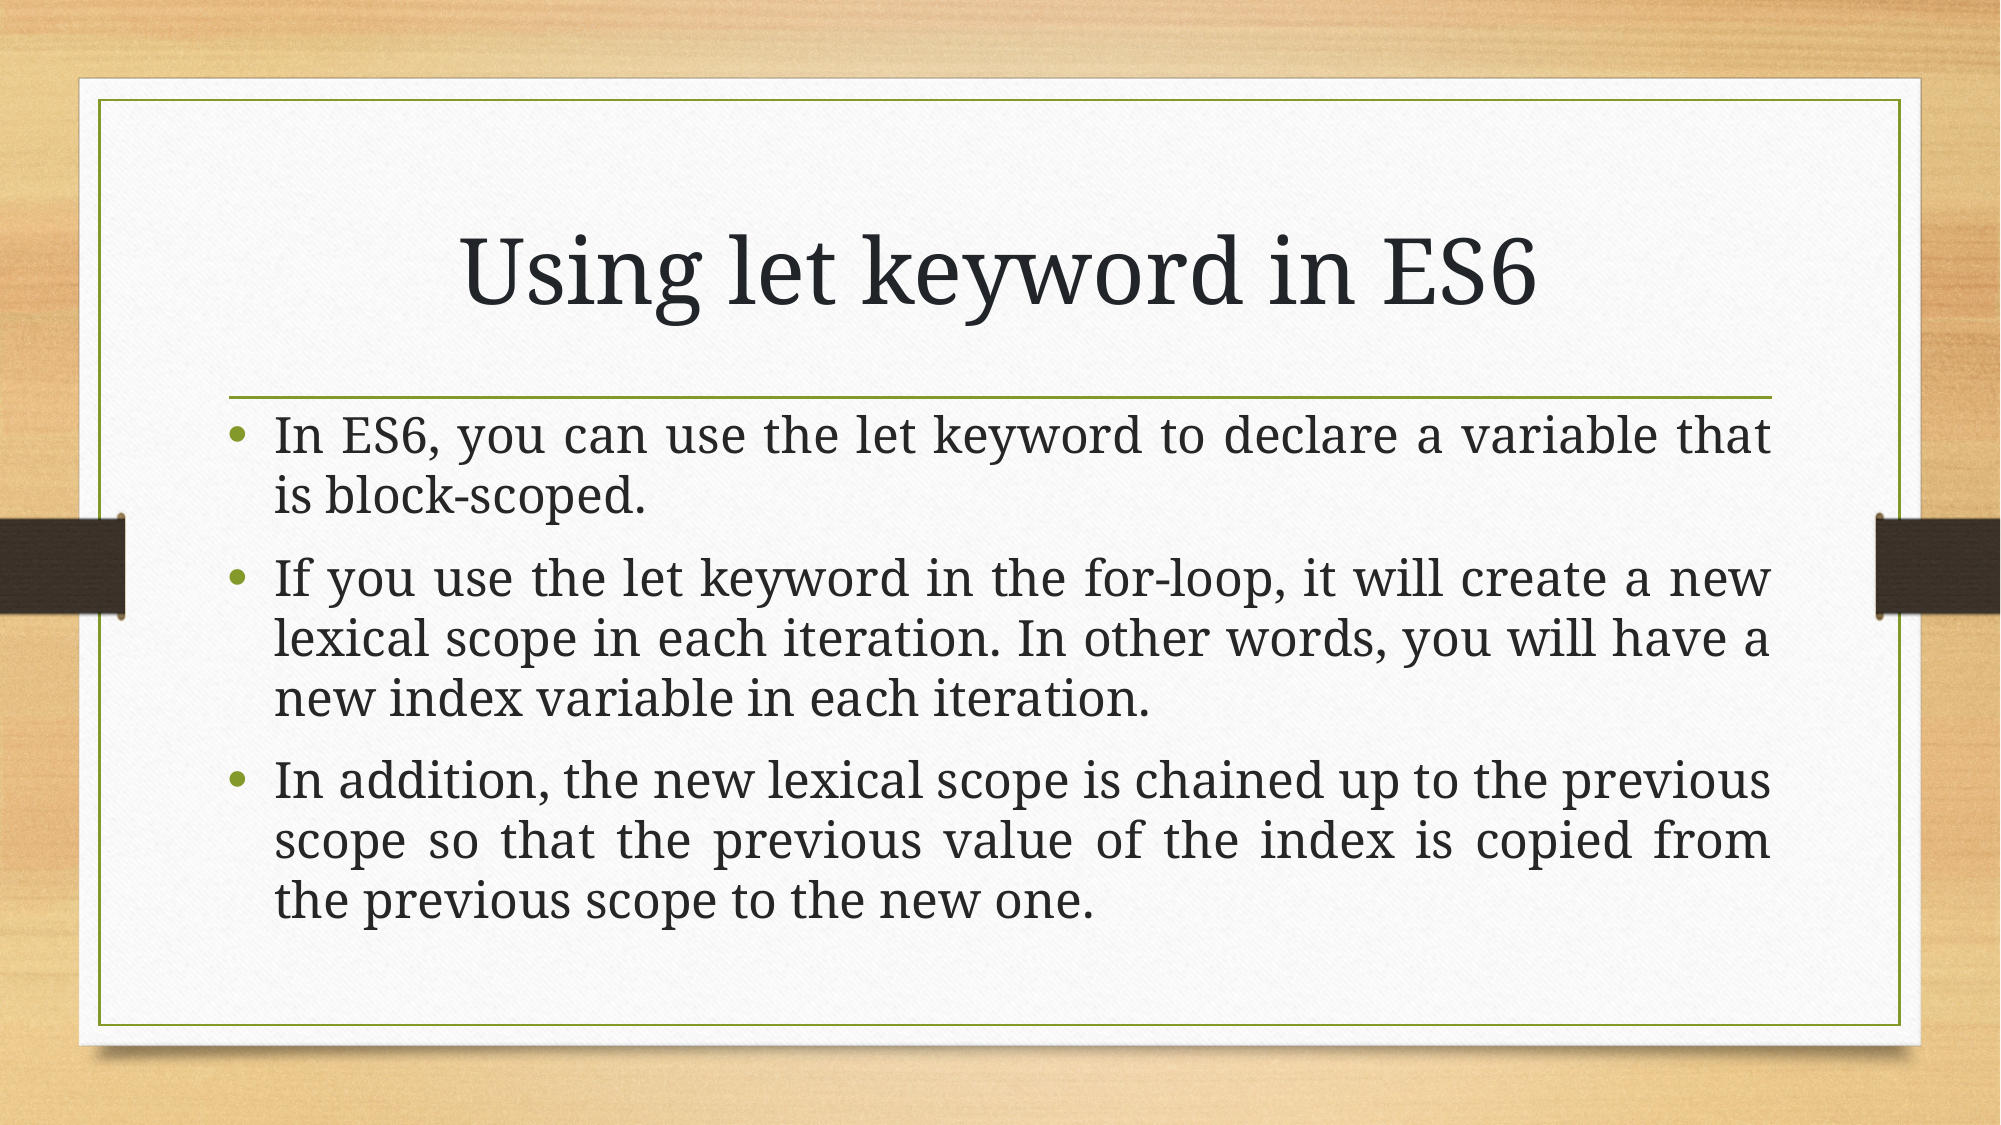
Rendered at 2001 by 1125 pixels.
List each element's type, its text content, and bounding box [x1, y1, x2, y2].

picture [0, 0, 2001, 1125]
title Using let keyword in ES6 [212, 161, 1788, 375]
list In ES6, you can use the let keyword to declare a variable that is block-scoped. If you use the let keyword in the for-loop, it will create a new lexical scope in each iteration. In other words, you will have a new index variable in each iteration. In addition, the new lexical scope is chained up to the previous scope so that the previous value of the index is copied from the previous scope to the new one. [212, 396, 1788, 1010]
